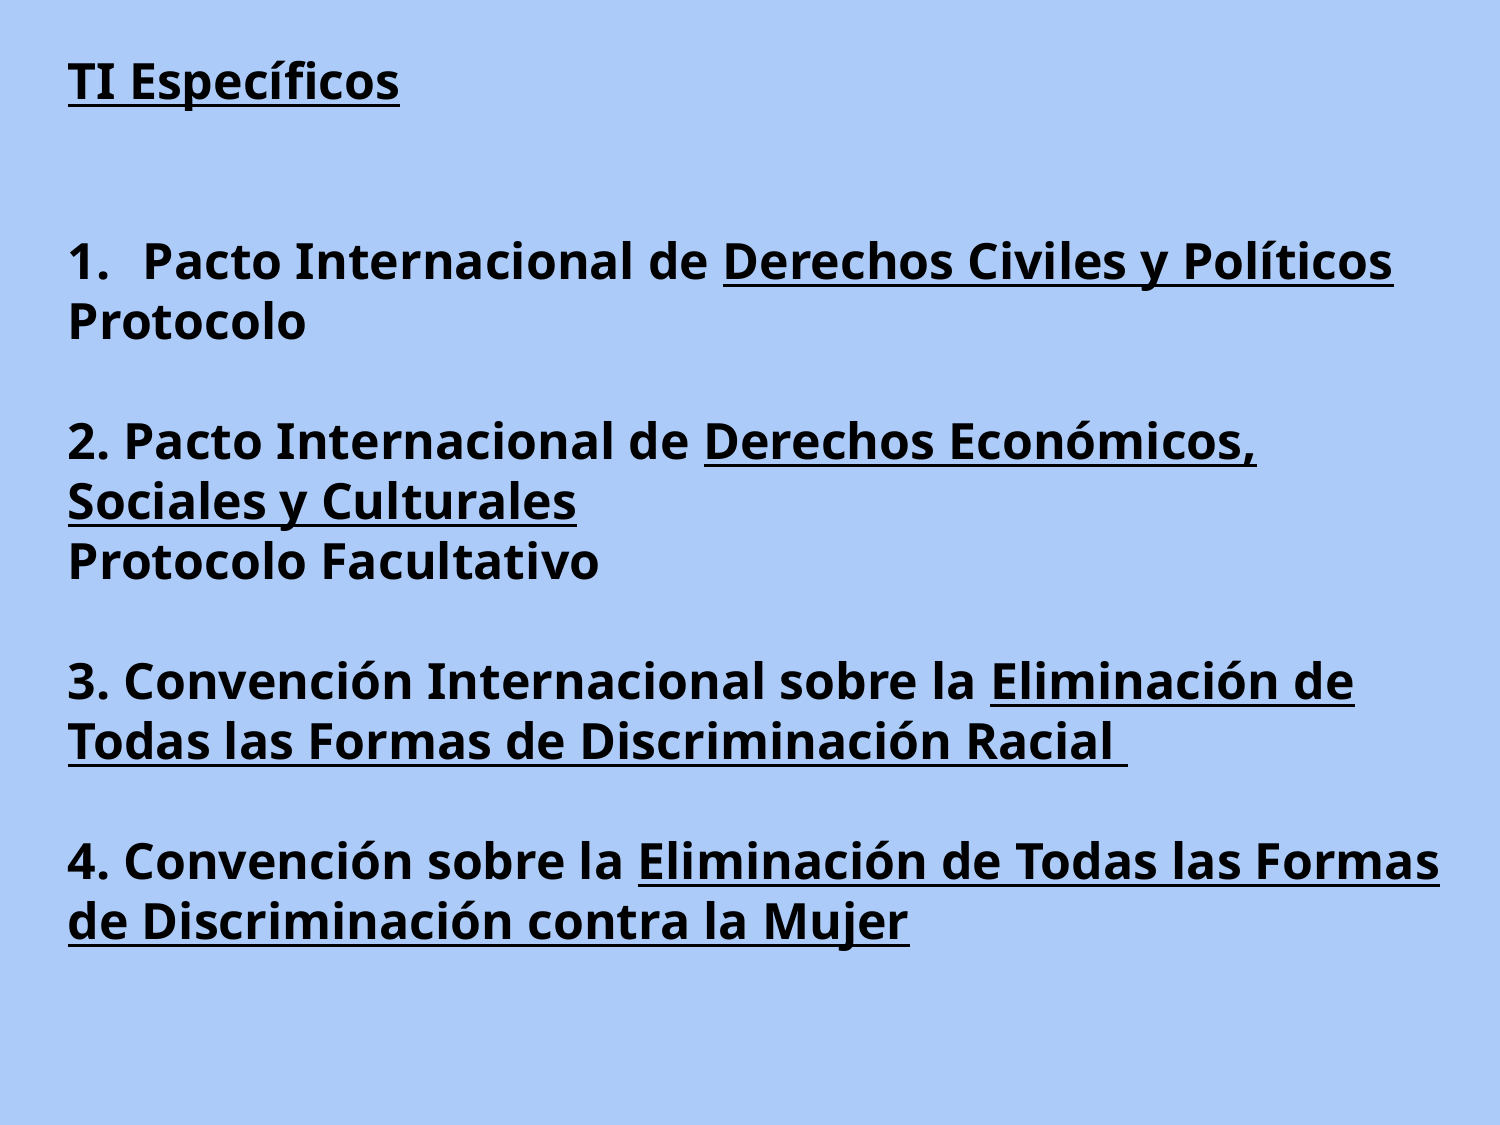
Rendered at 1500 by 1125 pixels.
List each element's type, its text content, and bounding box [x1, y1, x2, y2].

text_box TI Específicos Pacto Internacional de Derechos Civiles y Políticos Protocolo 2. Pacto Internacional de Derechos Económicos, Sociales y Culturales Protocolo Facultativo 3. Convención Internacional sobre la Eliminación de Todas las Formas de Discriminación Racial 4. Convención sobre la Eliminación de Todas las Formas de Discriminación contra la Mujer [52, 42, 1459, 958]
